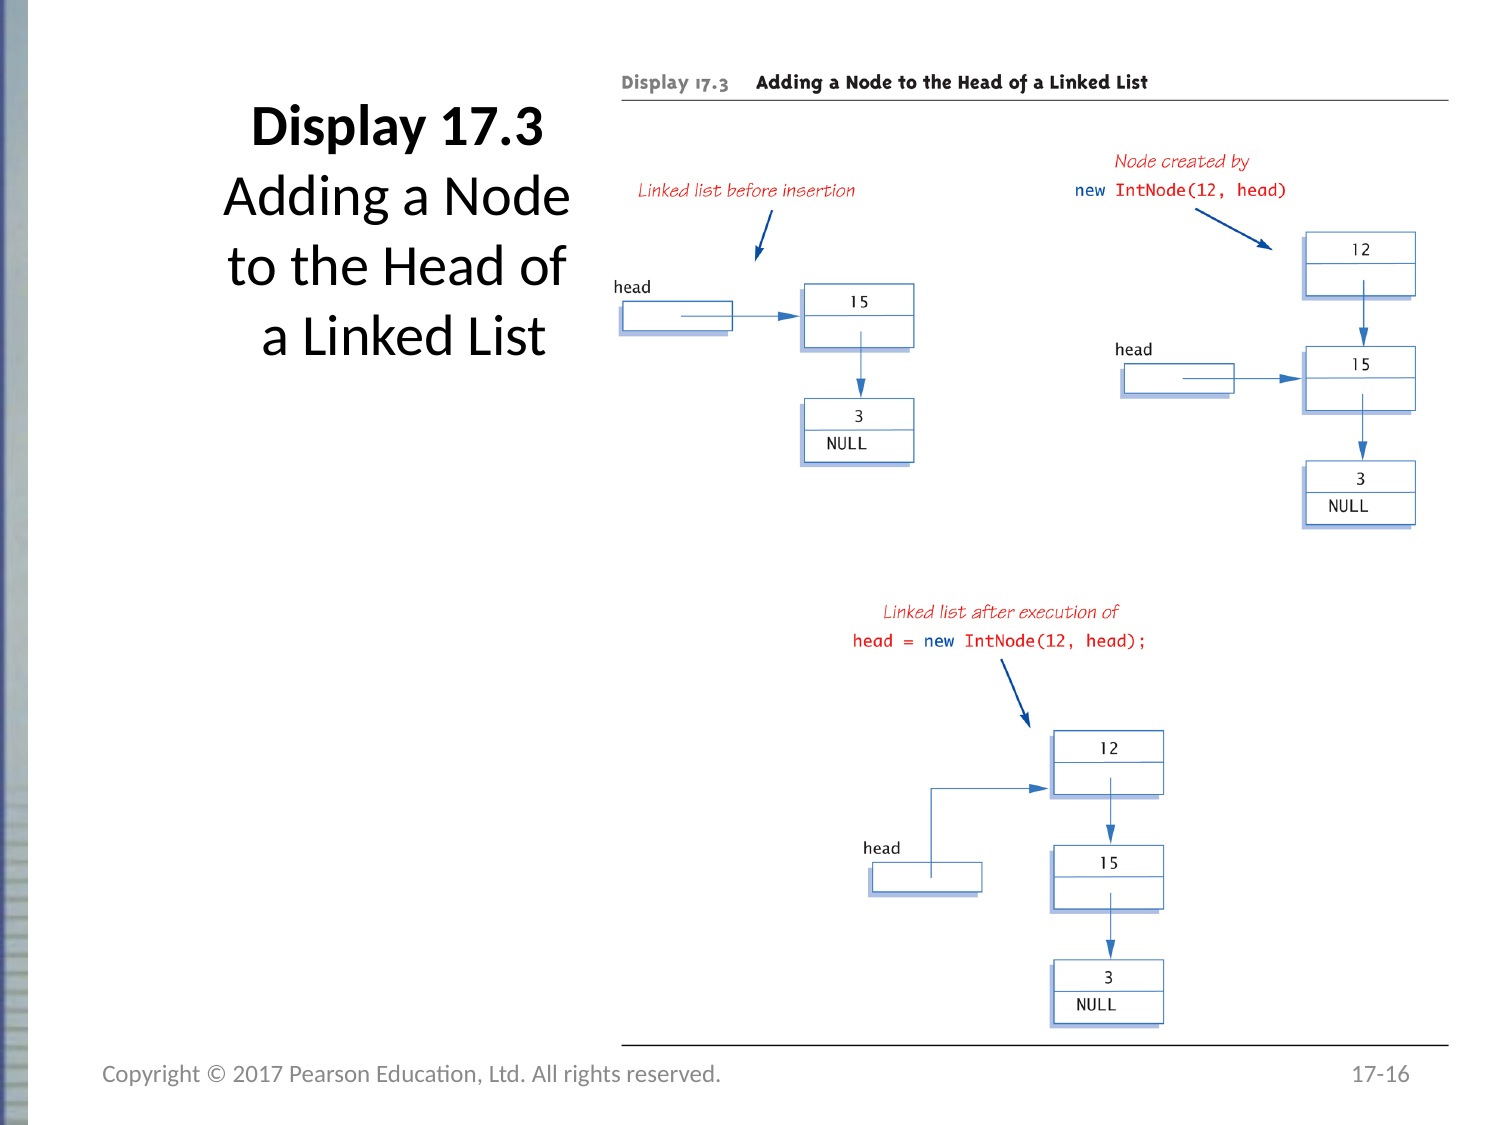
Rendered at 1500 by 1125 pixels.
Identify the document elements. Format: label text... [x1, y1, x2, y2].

picture [0, 0, 28, 1125]
slide_number 17-16 [1074, 1079, 1425, 1103]
picture [592, 49, 1469, 1070]
footer Copyright © 2017 Pearson Education, Ltd. All rights reserved. [75, 1042, 750, 1103]
title Display 17.3 Adding a Node to the Head of a Linked List [149, 24, 660, 430]
